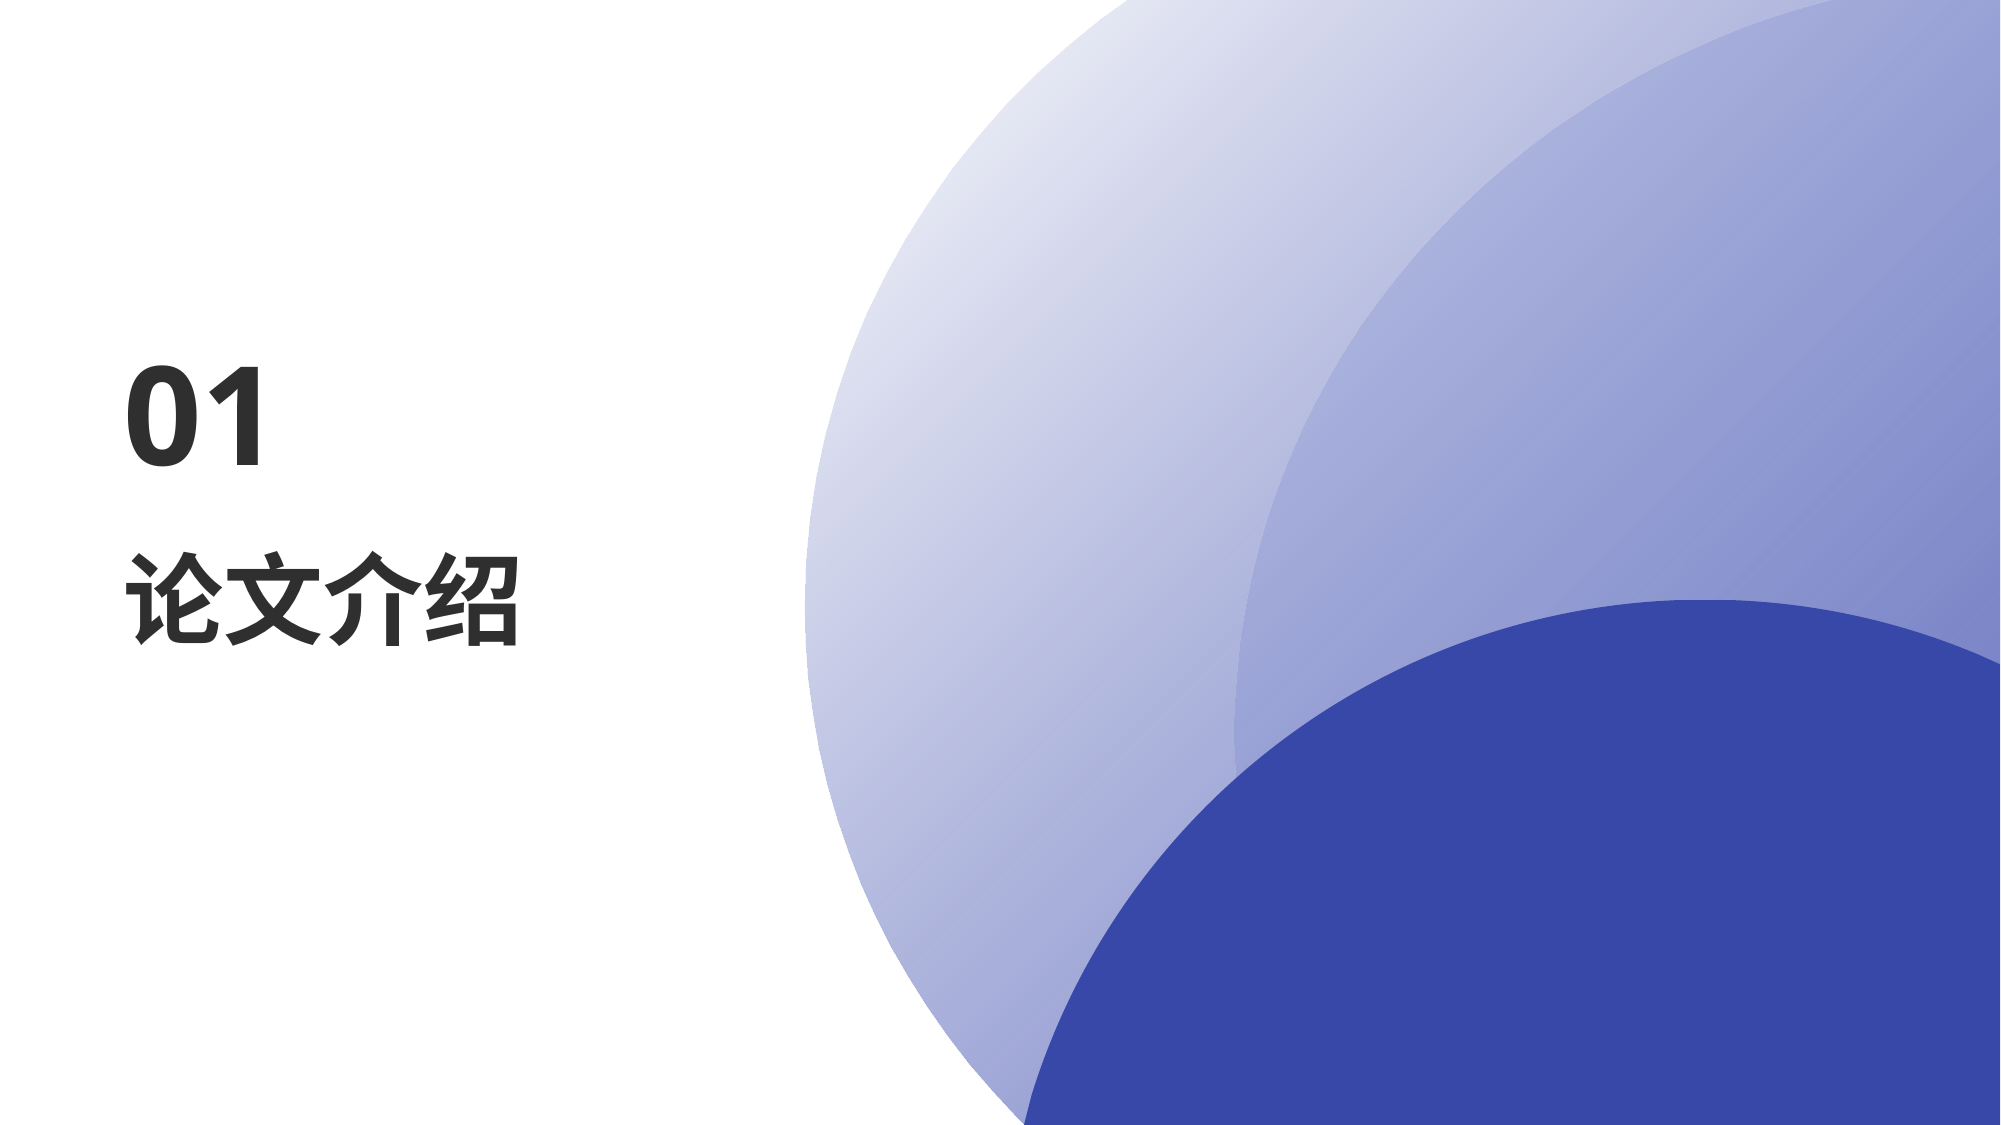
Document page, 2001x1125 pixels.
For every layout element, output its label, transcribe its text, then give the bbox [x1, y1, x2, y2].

list 01 [108, 346, 1323, 503]
title 论文介绍 [108, 510, 1323, 667]
